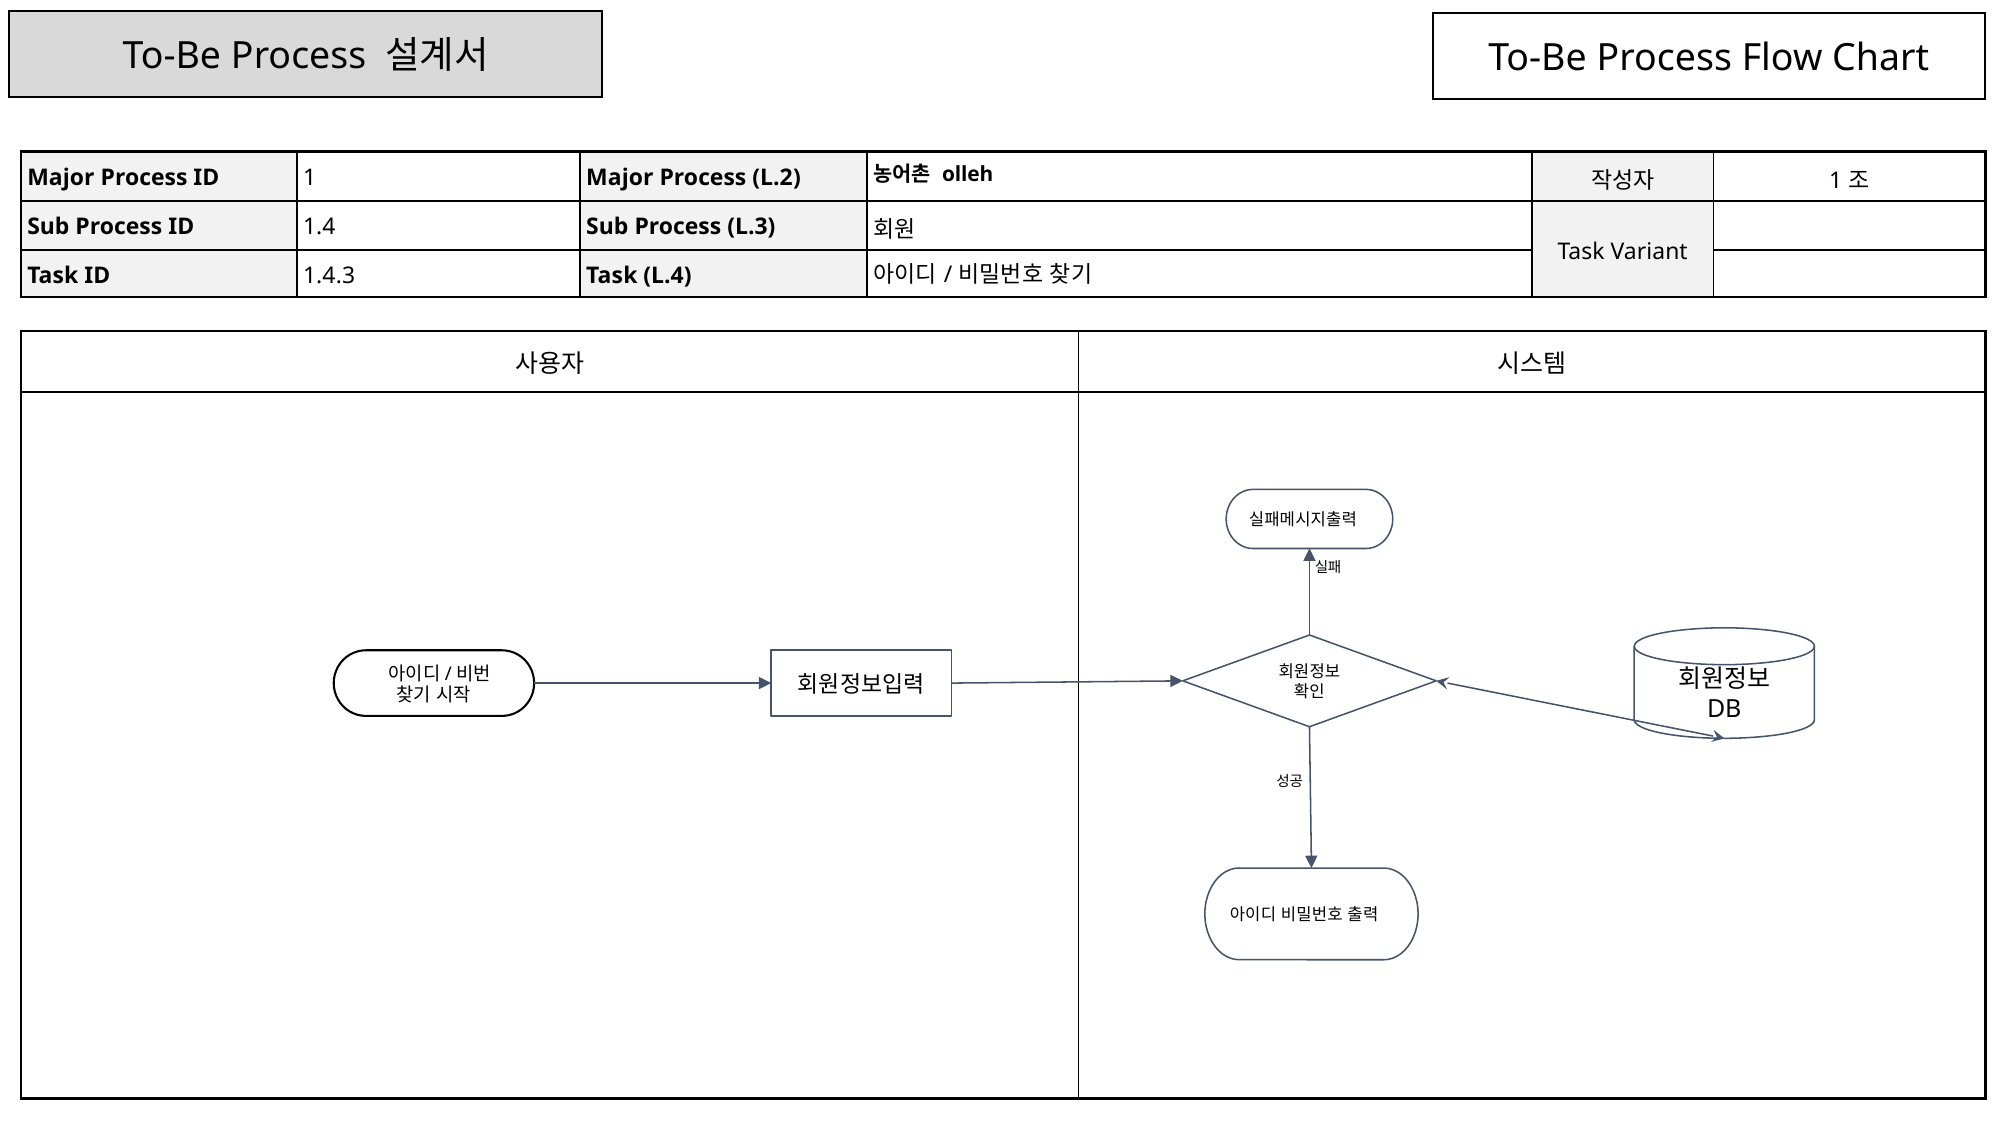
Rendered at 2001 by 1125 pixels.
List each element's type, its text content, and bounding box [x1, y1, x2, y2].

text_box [9, 10, 1986, 99]
text_box 회원정보 DB [1634, 627, 1815, 739]
text_box 아이디/비번 찾기 시작 [333, 650, 535, 716]
text_box 실패메시지출력 [1226, 489, 1393, 549]
text_box 실패 [1310, 548, 1380, 584]
table_cell [1714, 202, 1984, 249]
table_cell 1.4.3 [298, 251, 579, 296]
table_cell Sub Process ID [22, 202, 296, 249]
table_cell 아이디/비밀번호 찾기 [868, 251, 1531, 296]
table_cell 회원 [868, 202, 1531, 249]
table_cell [1714, 251, 1984, 296]
table_header Major Process ID [22, 153, 296, 200]
table_header 작성자 [1533, 153, 1713, 200]
text_box 성공 [1312, 763, 1322, 799]
table_header 1 [298, 153, 579, 200]
table_cell 1.4 [298, 202, 579, 249]
table_cell [1079, 393, 1984, 1097]
table_header 시스템 [1079, 332, 1984, 391]
text_box 아이디 비밀번호 출력 [1204, 867, 1419, 960]
text_box 성공 [1261, 763, 1309, 799]
table_cell Task Variant [1533, 202, 1713, 296]
table_cell Sub Process (L.3) [581, 202, 866, 249]
table_header 농어촌 olleh [868, 153, 1531, 200]
table_header 사용자 [22, 332, 1078, 391]
table_header 1조 [1714, 153, 1984, 200]
table_cell Task ID [22, 251, 296, 296]
text_box 회원정보입력 [771, 650, 952, 716]
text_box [1436, 680, 1635, 684]
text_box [951, 680, 1183, 684]
table_cell [22, 393, 1078, 1097]
text_box 실패 [1299, 548, 1309, 584]
table_cell Task (L.4) [581, 251, 866, 296]
text_box 회원정보 확인 [1183, 635, 1436, 727]
table_header Major Process (L.2) [581, 153, 866, 200]
